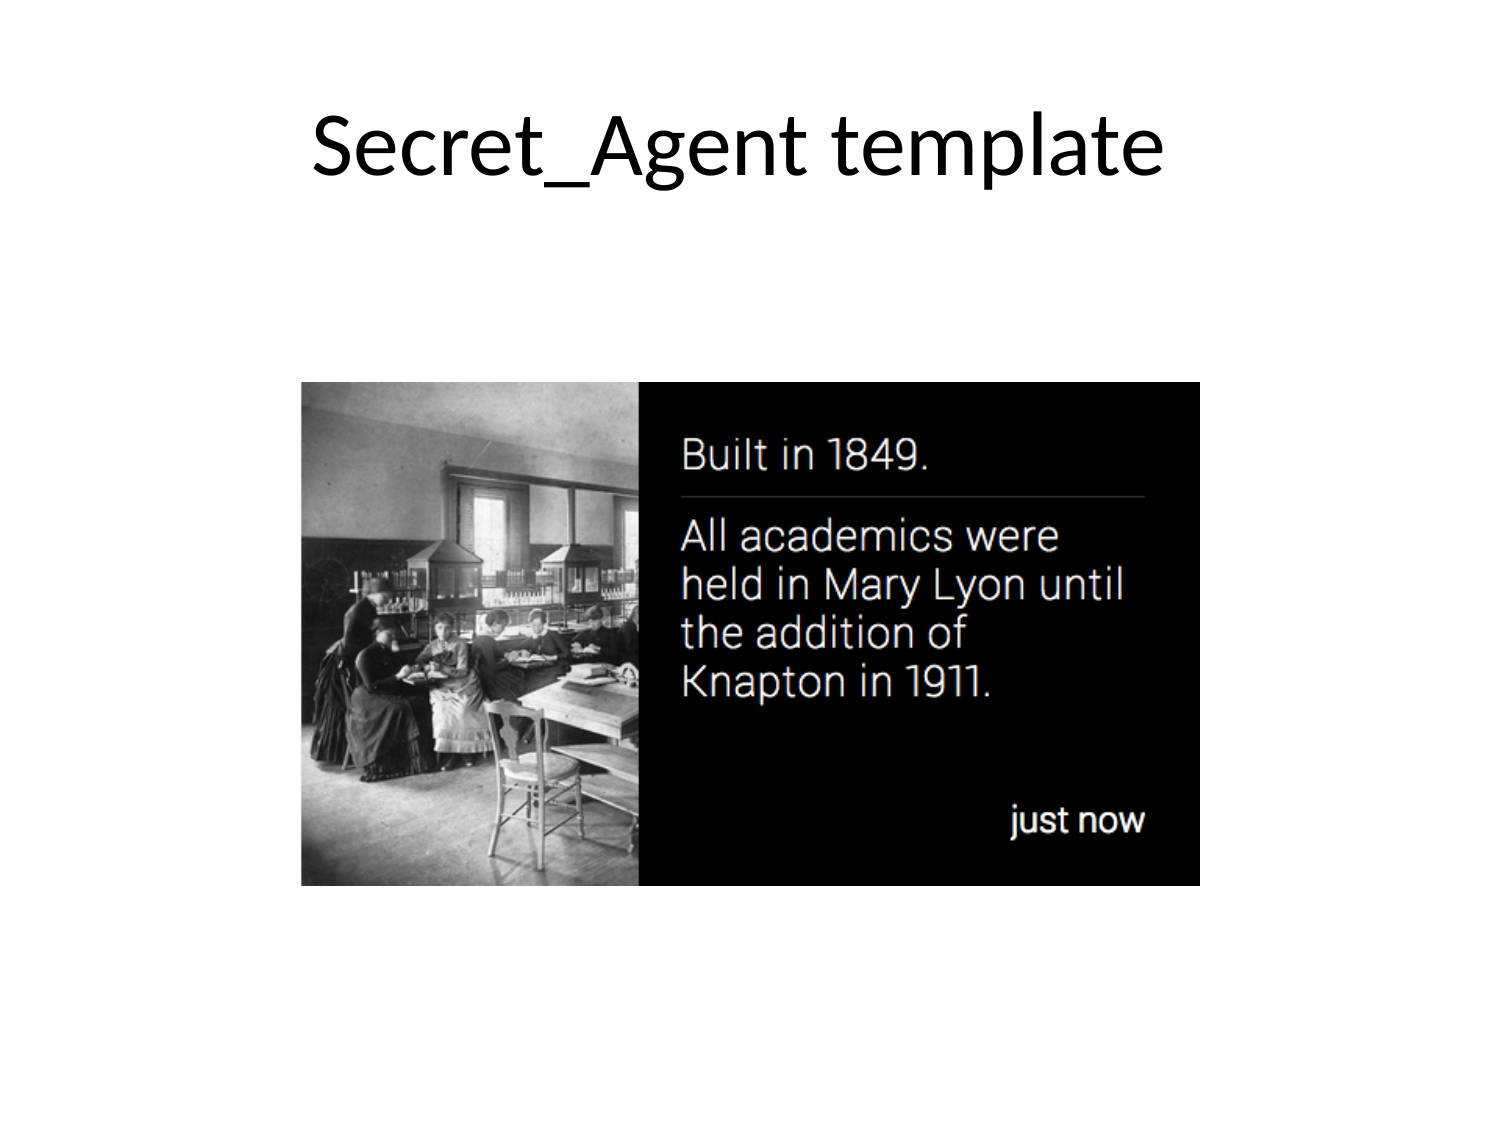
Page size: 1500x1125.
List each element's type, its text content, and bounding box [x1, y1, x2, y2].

title Secret_Agent template [75, 45, 1425, 233]
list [299, 381, 1201, 886]
